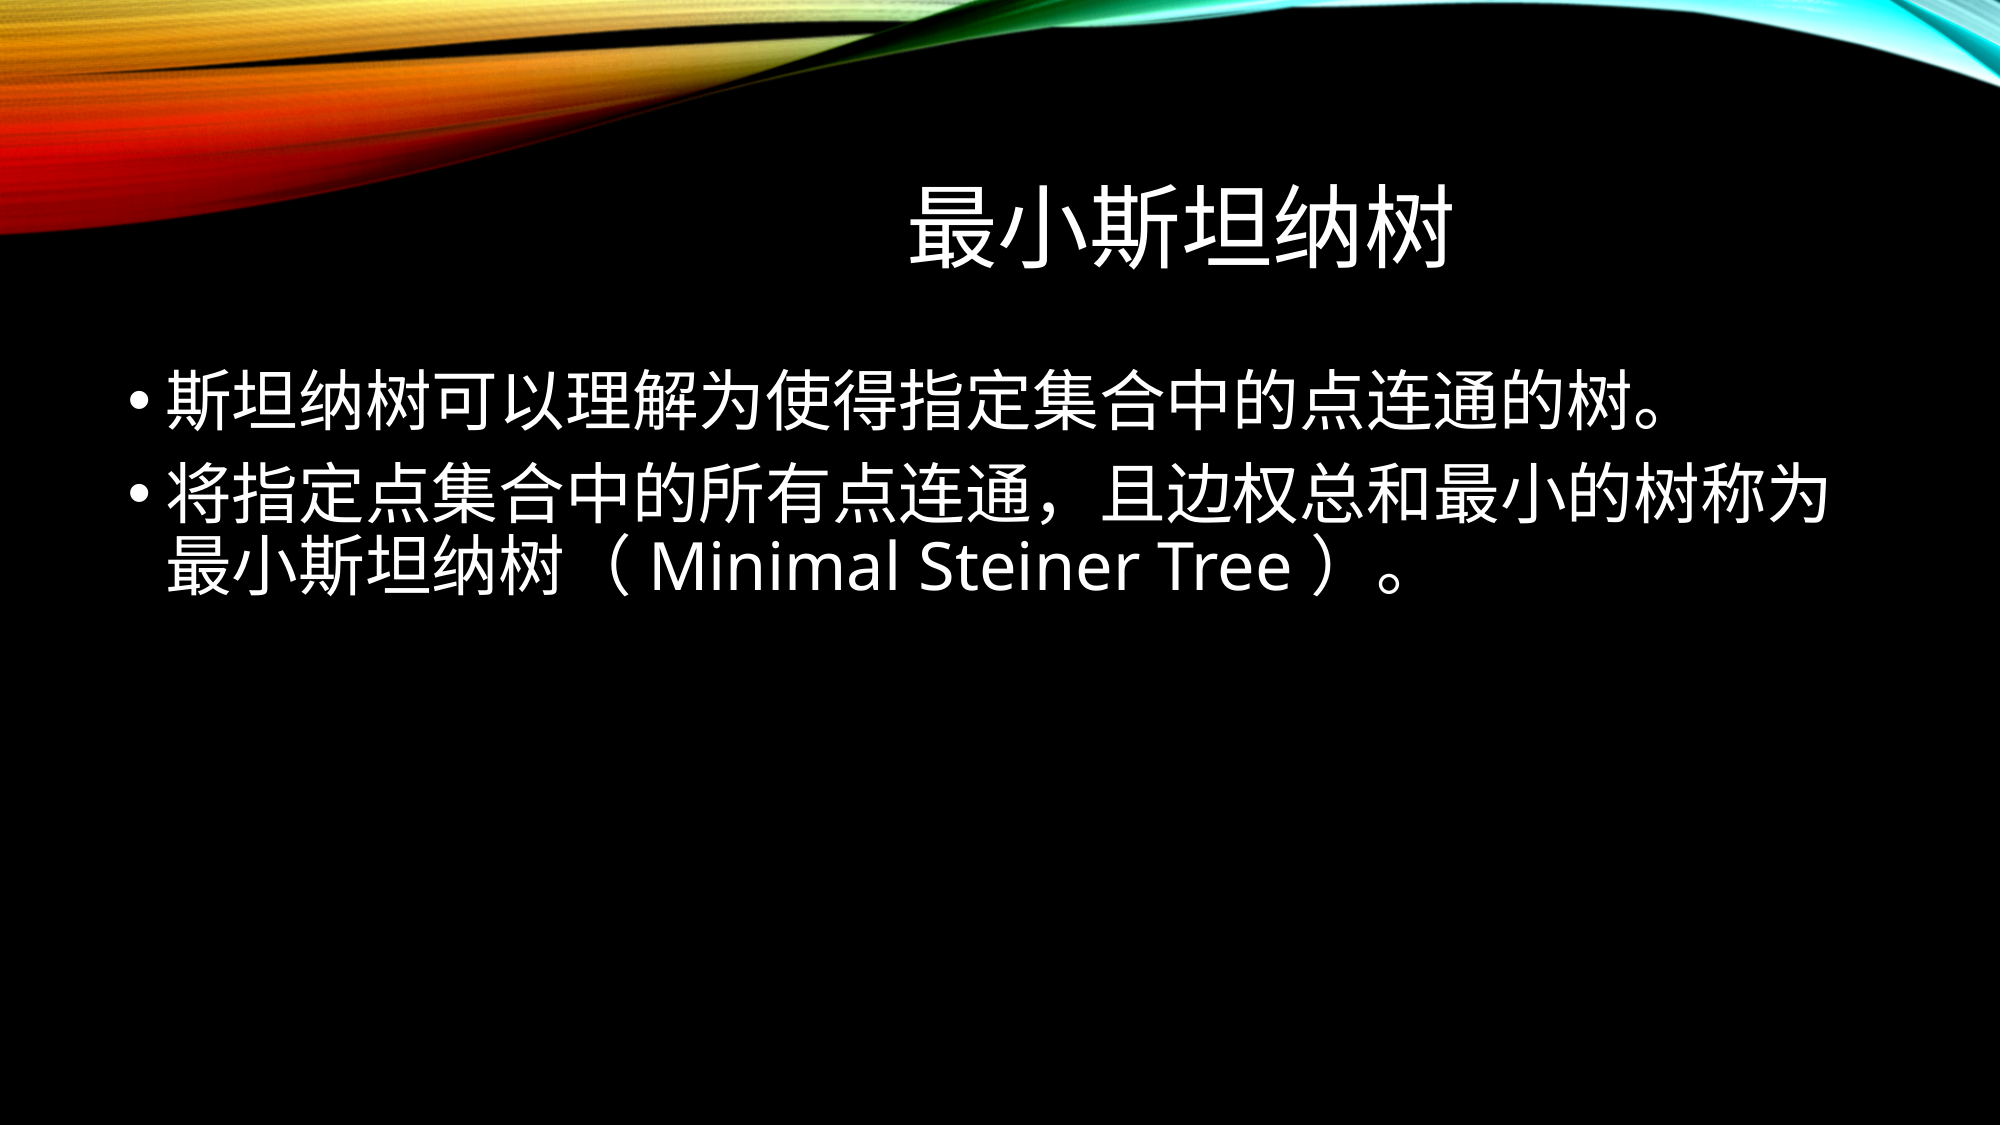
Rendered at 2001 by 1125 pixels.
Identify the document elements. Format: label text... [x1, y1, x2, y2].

list 斯坦纳树可以理解为使得指定集合中的点连通的树。 将指定点集合中的所有点连通，且边权总和最小的树称为最小斯坦纳树（Minimal Steiner Tree）。 [112, 360, 1888, 1021]
title 最小斯坦纳树 [474, 125, 1888, 338]
picture [0, 0, 2000, 237]
